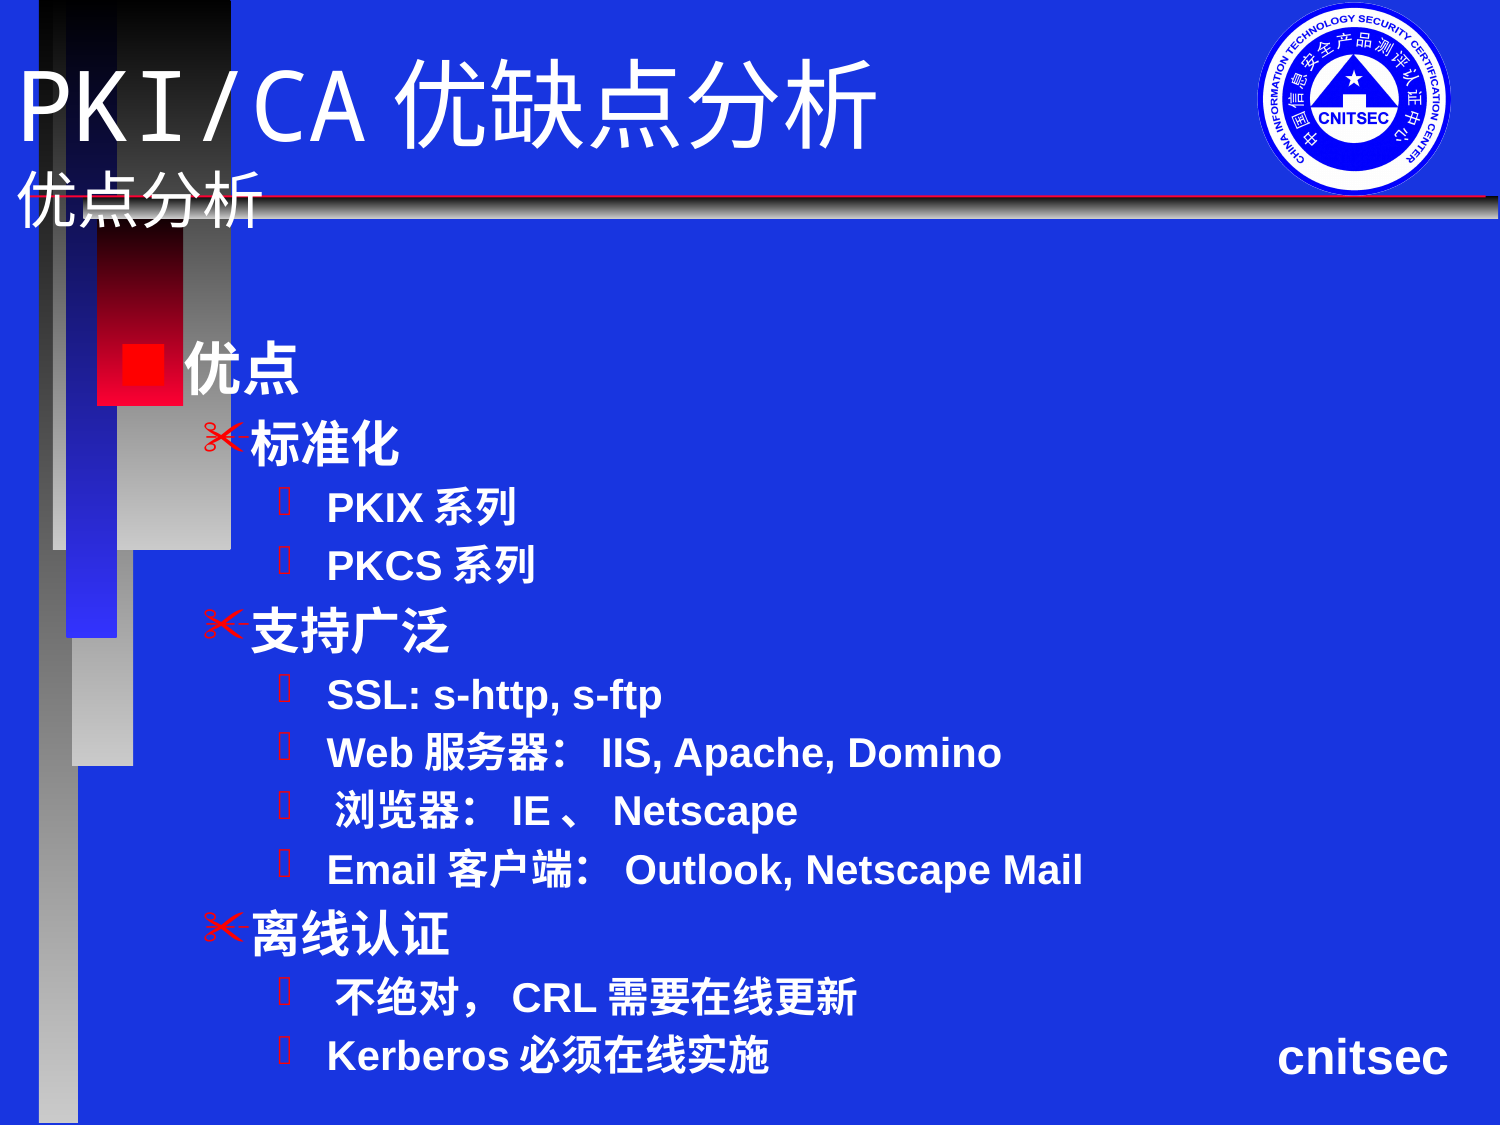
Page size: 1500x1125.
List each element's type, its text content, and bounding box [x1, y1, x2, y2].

list 优点 标准化 PKIX系列 PKCS系列 支持广泛 SSL: s-http, s-ftp Web服务器：IIS, Apache, Domino 浏览器：IE、Netscape Email客户端：Outlook, Netscape Mail 离线认证 不绝对，CRL需要在线更新 Kerberos必须在线实施 [112, 324, 1388, 1076]
title PKI/CA优缺点分析 优点分析 [0, 0, 1500, 244]
